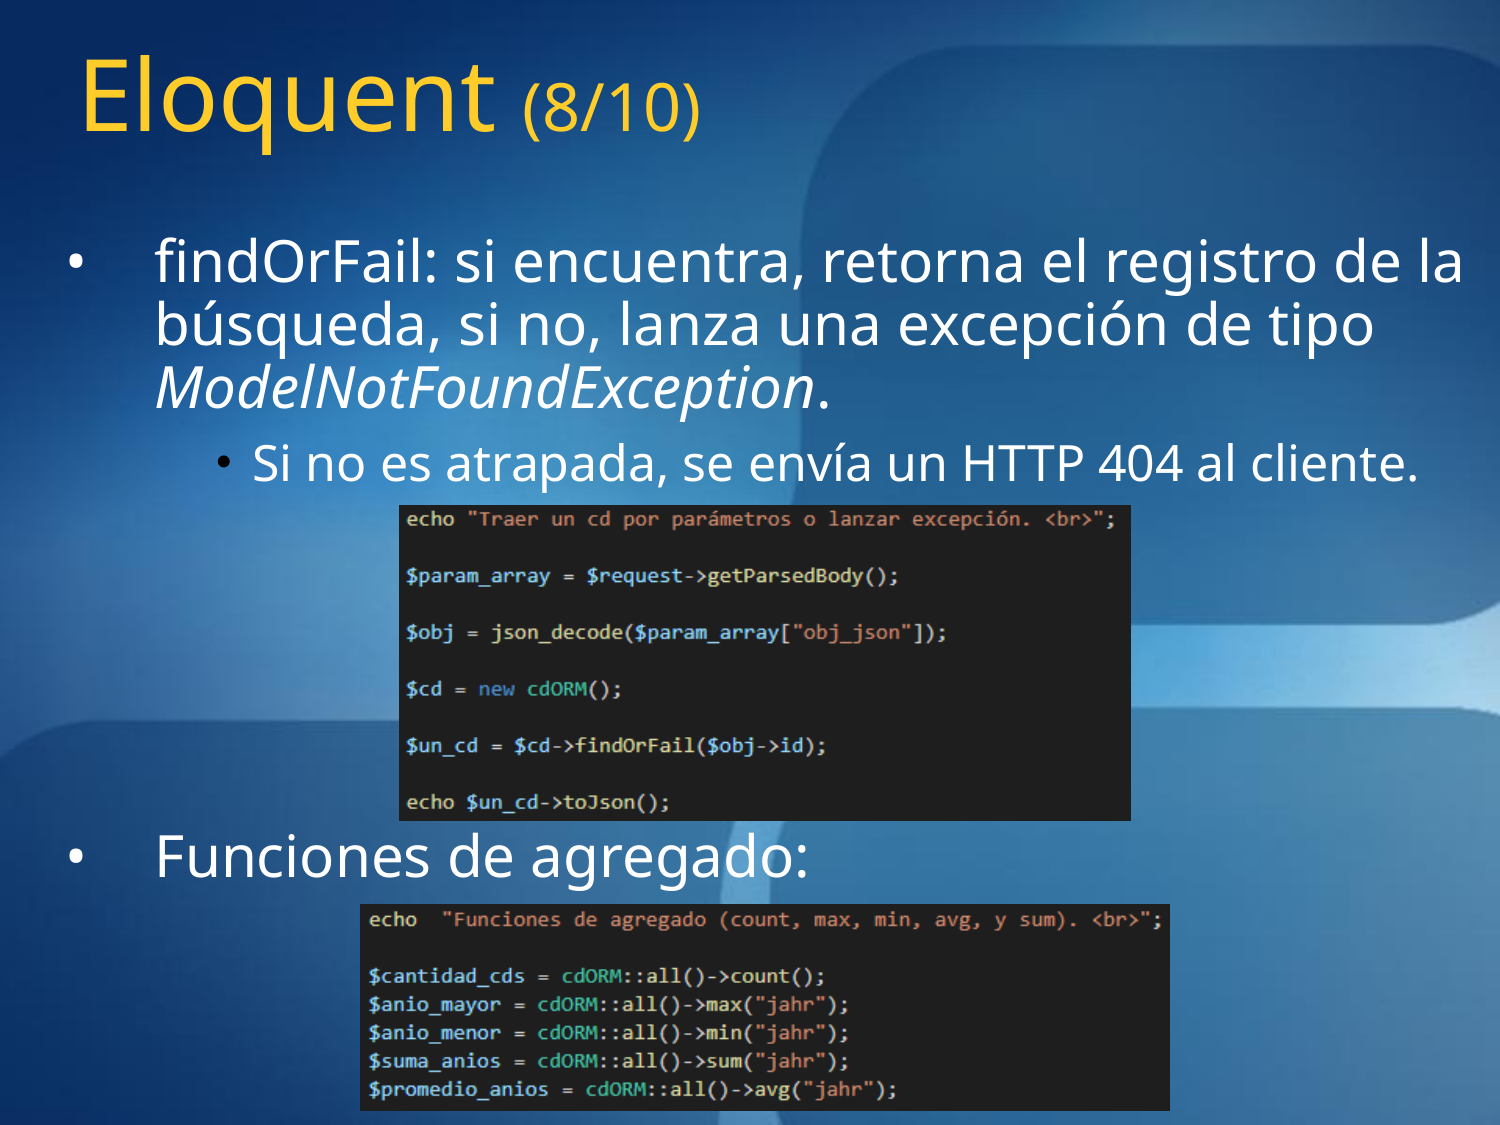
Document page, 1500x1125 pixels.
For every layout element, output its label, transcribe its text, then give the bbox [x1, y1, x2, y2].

text_box findOrFail: si encuentra, retorna el registro de la búsqueda, si no, lanza una excepción de tipo ModelNotFoundException. Si no es atrapada, se envía un HTTP 404 al cliente. Funciones de agregado: [50, 224, 1500, 884]
picture [399, 505, 1132, 821]
title Eloquent (8/10) [62, 37, 1440, 162]
picture [0, 0, 1500, 1125]
